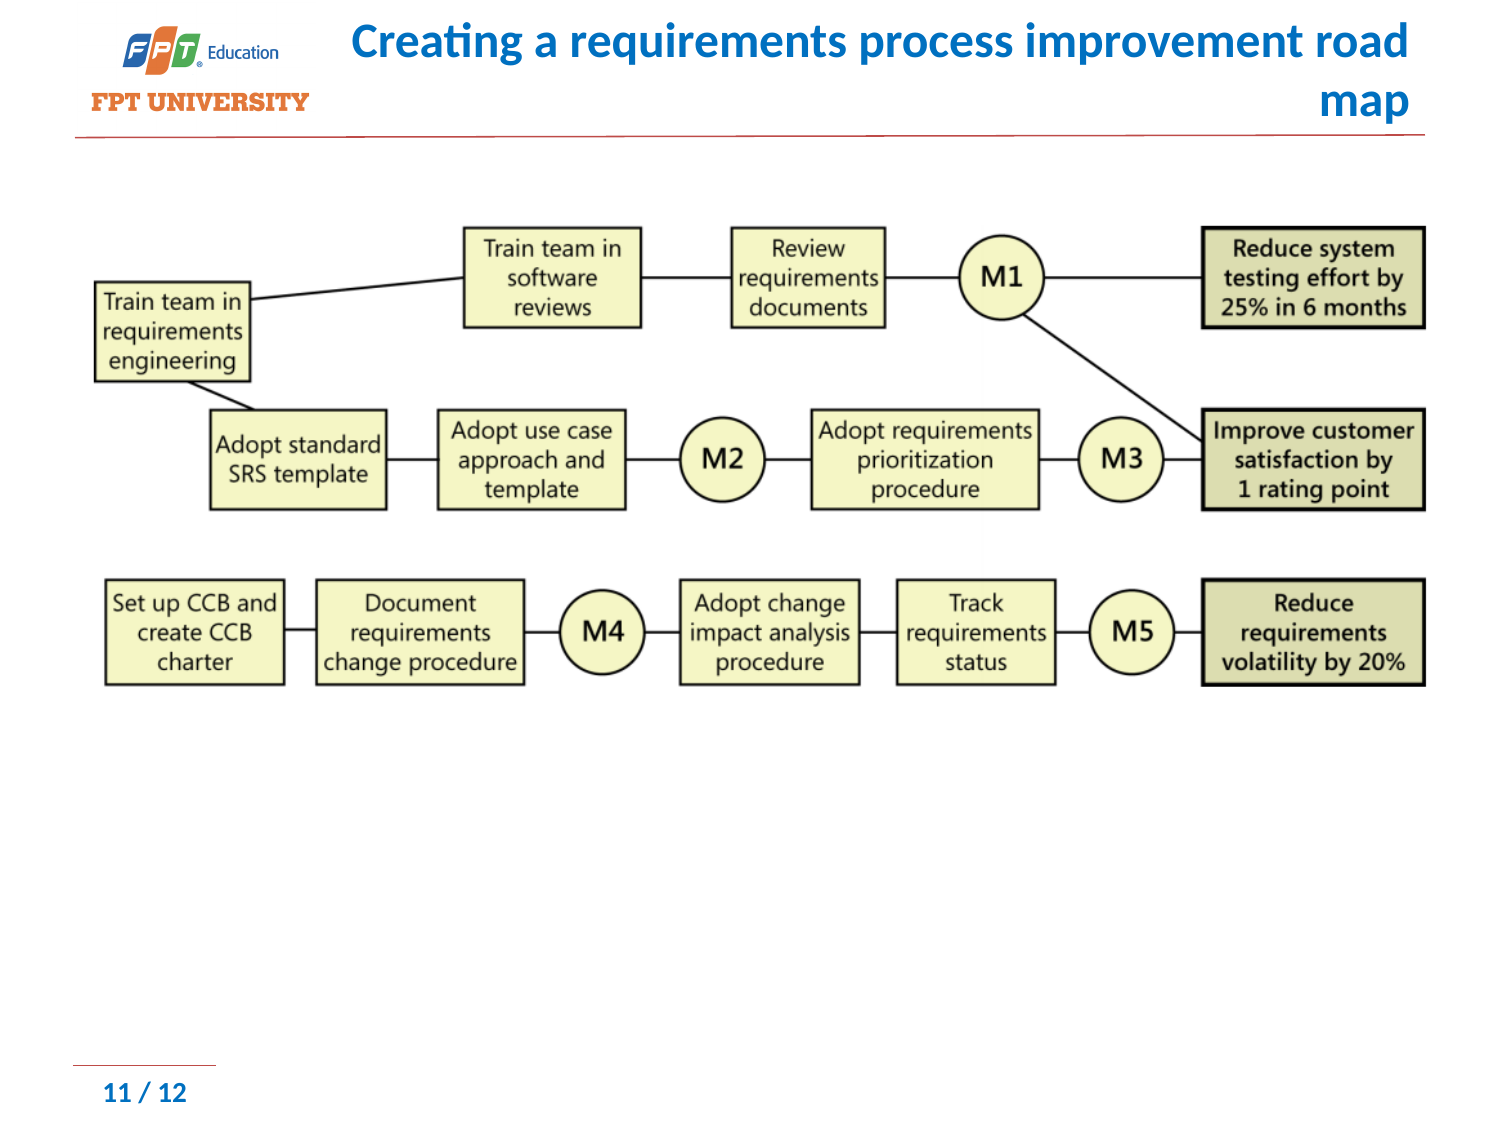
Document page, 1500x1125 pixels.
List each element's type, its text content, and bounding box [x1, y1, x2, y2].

title Creating a requirements process improvement road map [315, 0, 1425, 135]
picture [85, 217, 1449, 696]
picture [77, 2, 315, 133]
